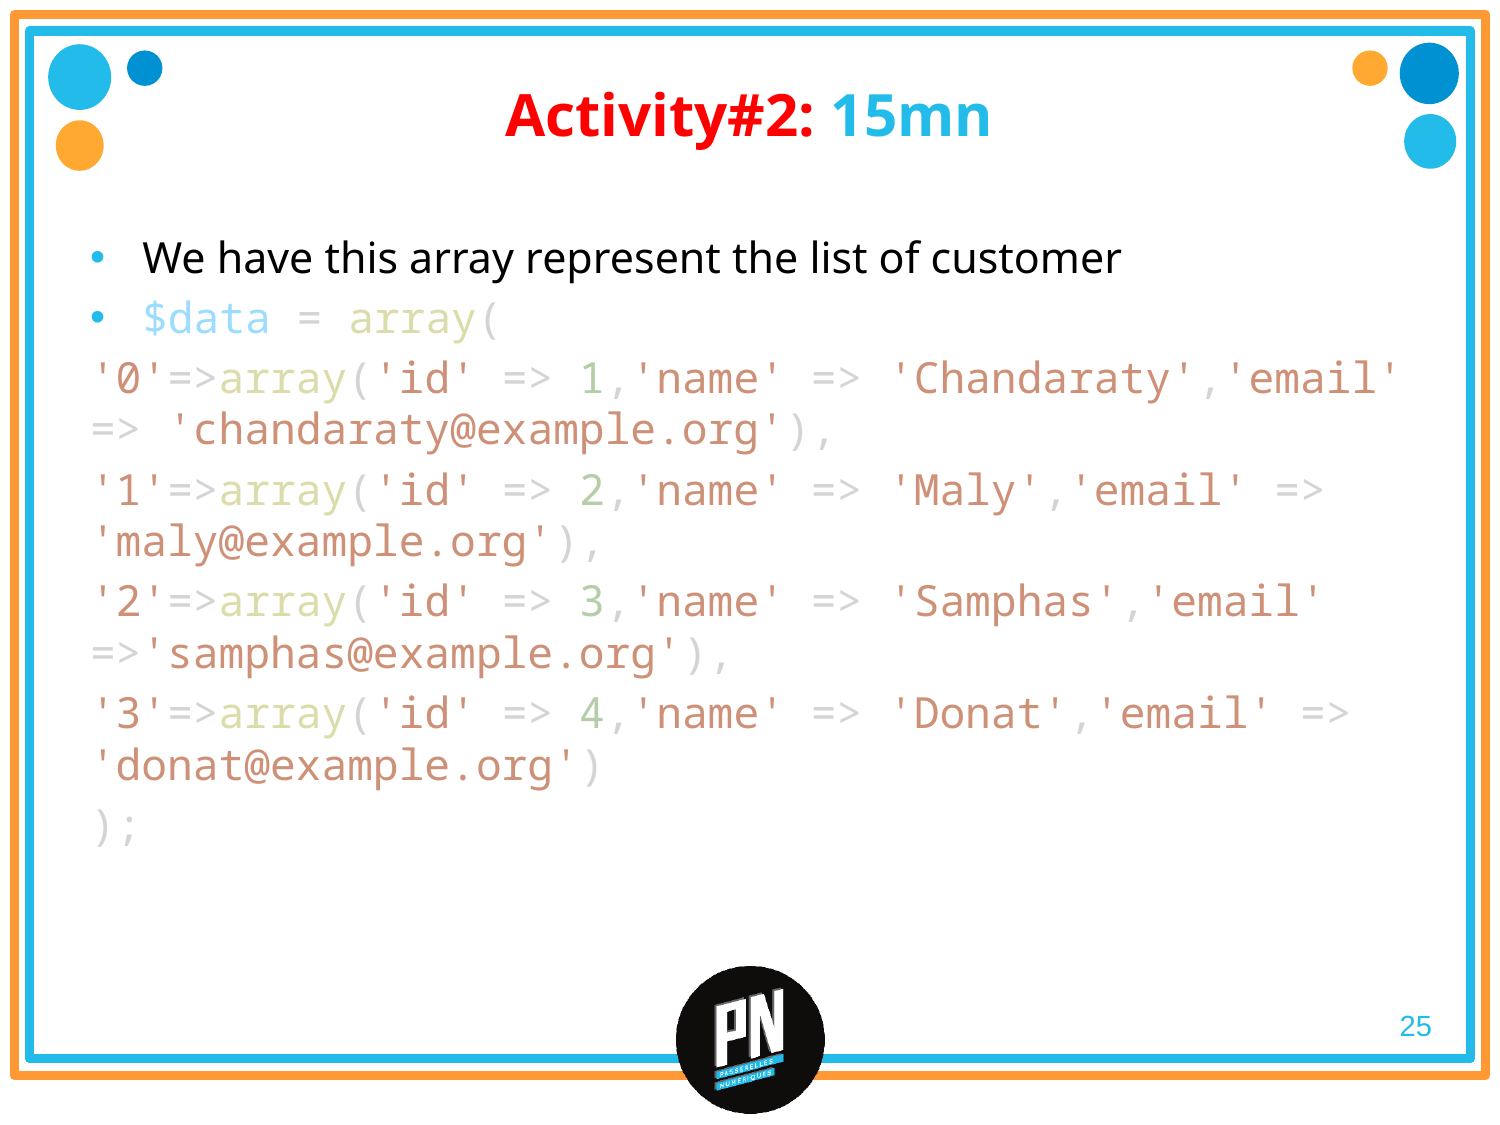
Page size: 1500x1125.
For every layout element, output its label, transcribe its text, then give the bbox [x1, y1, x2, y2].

title Activity#2: 15mn [75, 36, 1424, 191]
list We have this array represent the list of customer $data = array( '0'=>array('id' => 1,'name' => 'Chandaraty','email' => 'chandaraty@example.org'), '1'=>array('id' => 2,'name' => 'Maly','email' => 'maly@example.org'), '2'=>array('id' => 3,'name' => 'Samphas','email' =>'samphas@example.org'), '3'=>array('id' => 4,'name' => 'Donat','email' => 'donat@example.org') ); [75, 222, 1424, 866]
picture [674, 964, 826, 1115]
